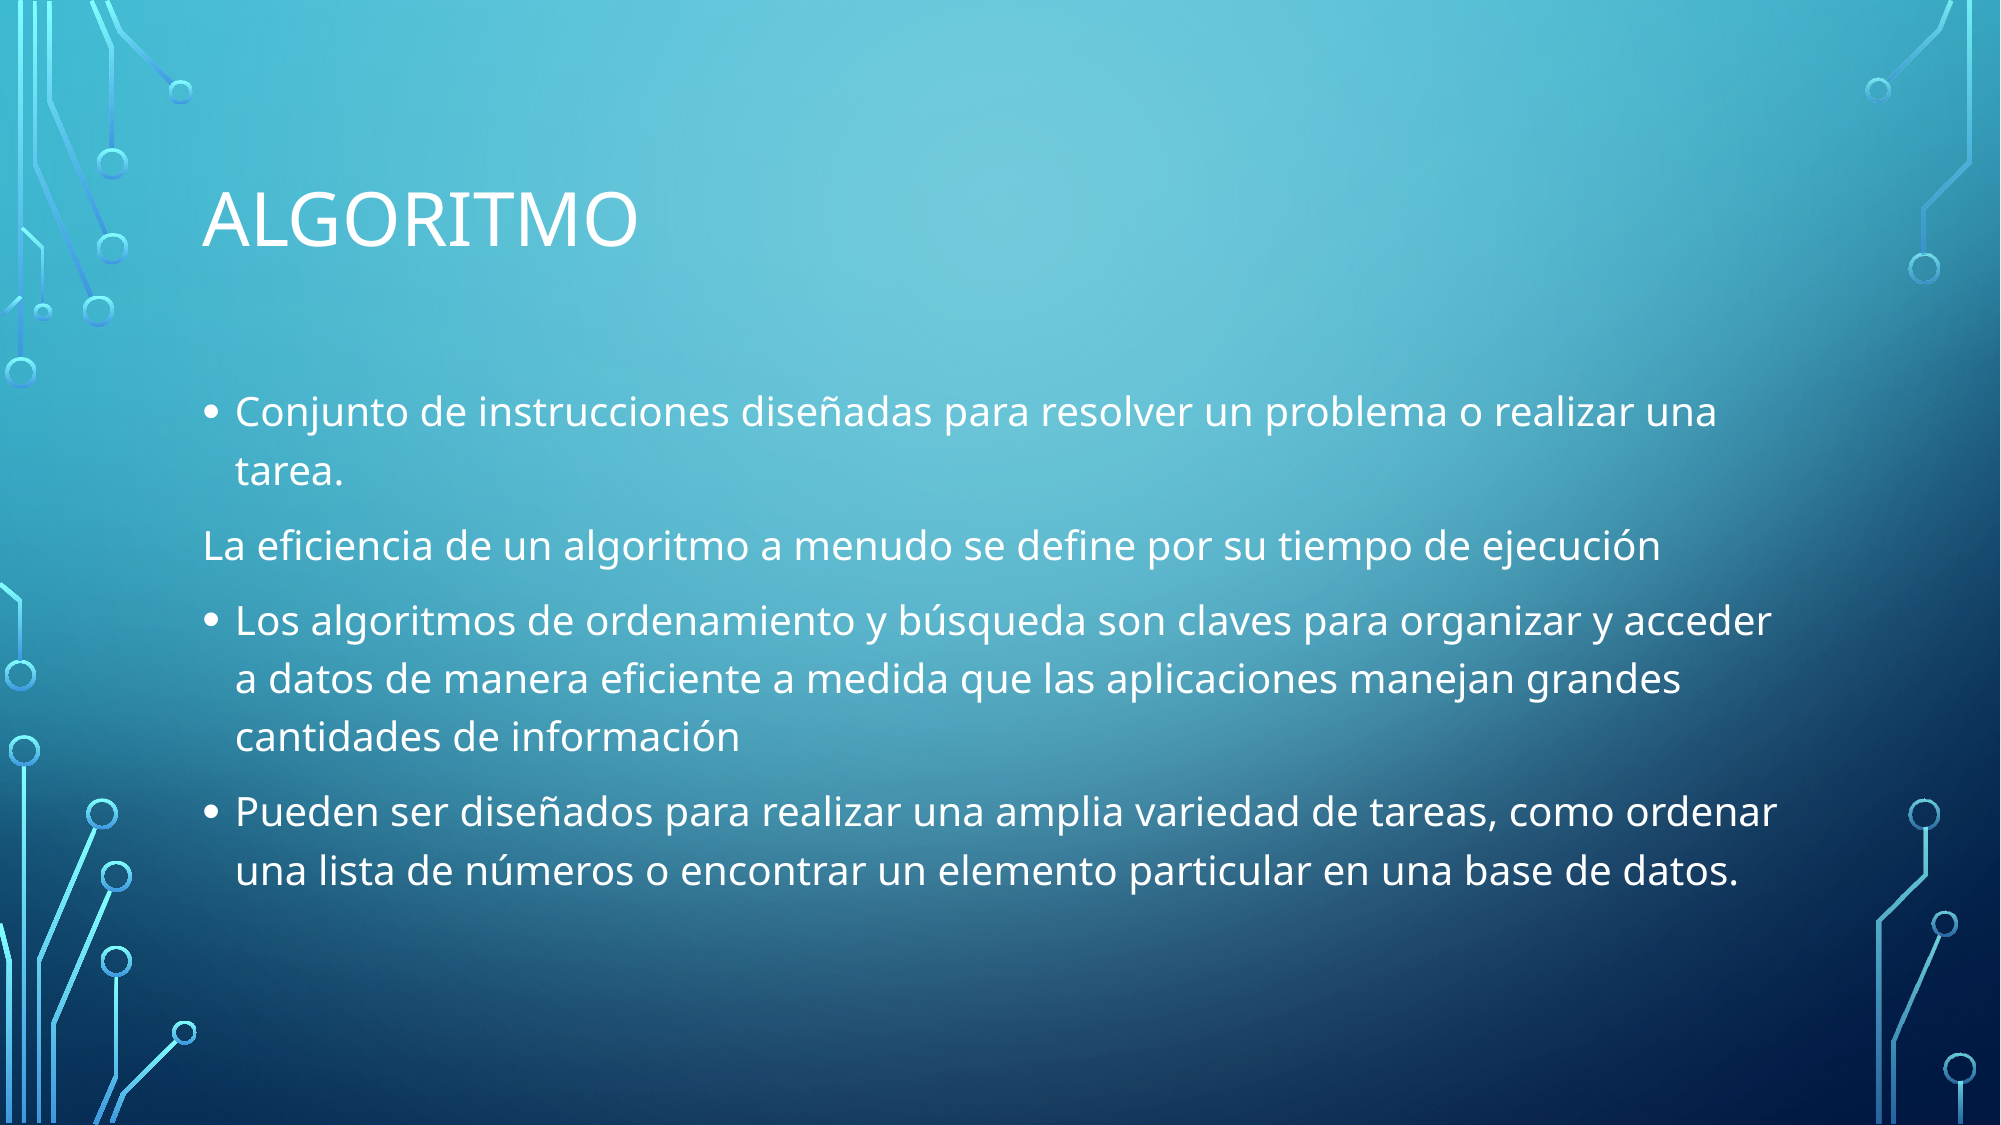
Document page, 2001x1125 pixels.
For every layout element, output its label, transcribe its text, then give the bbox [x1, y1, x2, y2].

title Algoritmo [187, 101, 1813, 344]
list Conjunto de instrucciones diseñadas para resolver un problema o realizar una tarea. La eficiencia de un algoritmo a menudo se define por su tiempo de ejecución Los algoritmos de ordenamiento y búsqueda son claves para organizar y acceder a datos de manera eficiente a medida que las aplicaciones manejan grandes cantidades de información Pueden ser diseñados para realizar una amplia variedad de tareas, como ordenar una lista de números o encontrar un elemento particular en una base de datos. [187, 369, 1813, 950]
